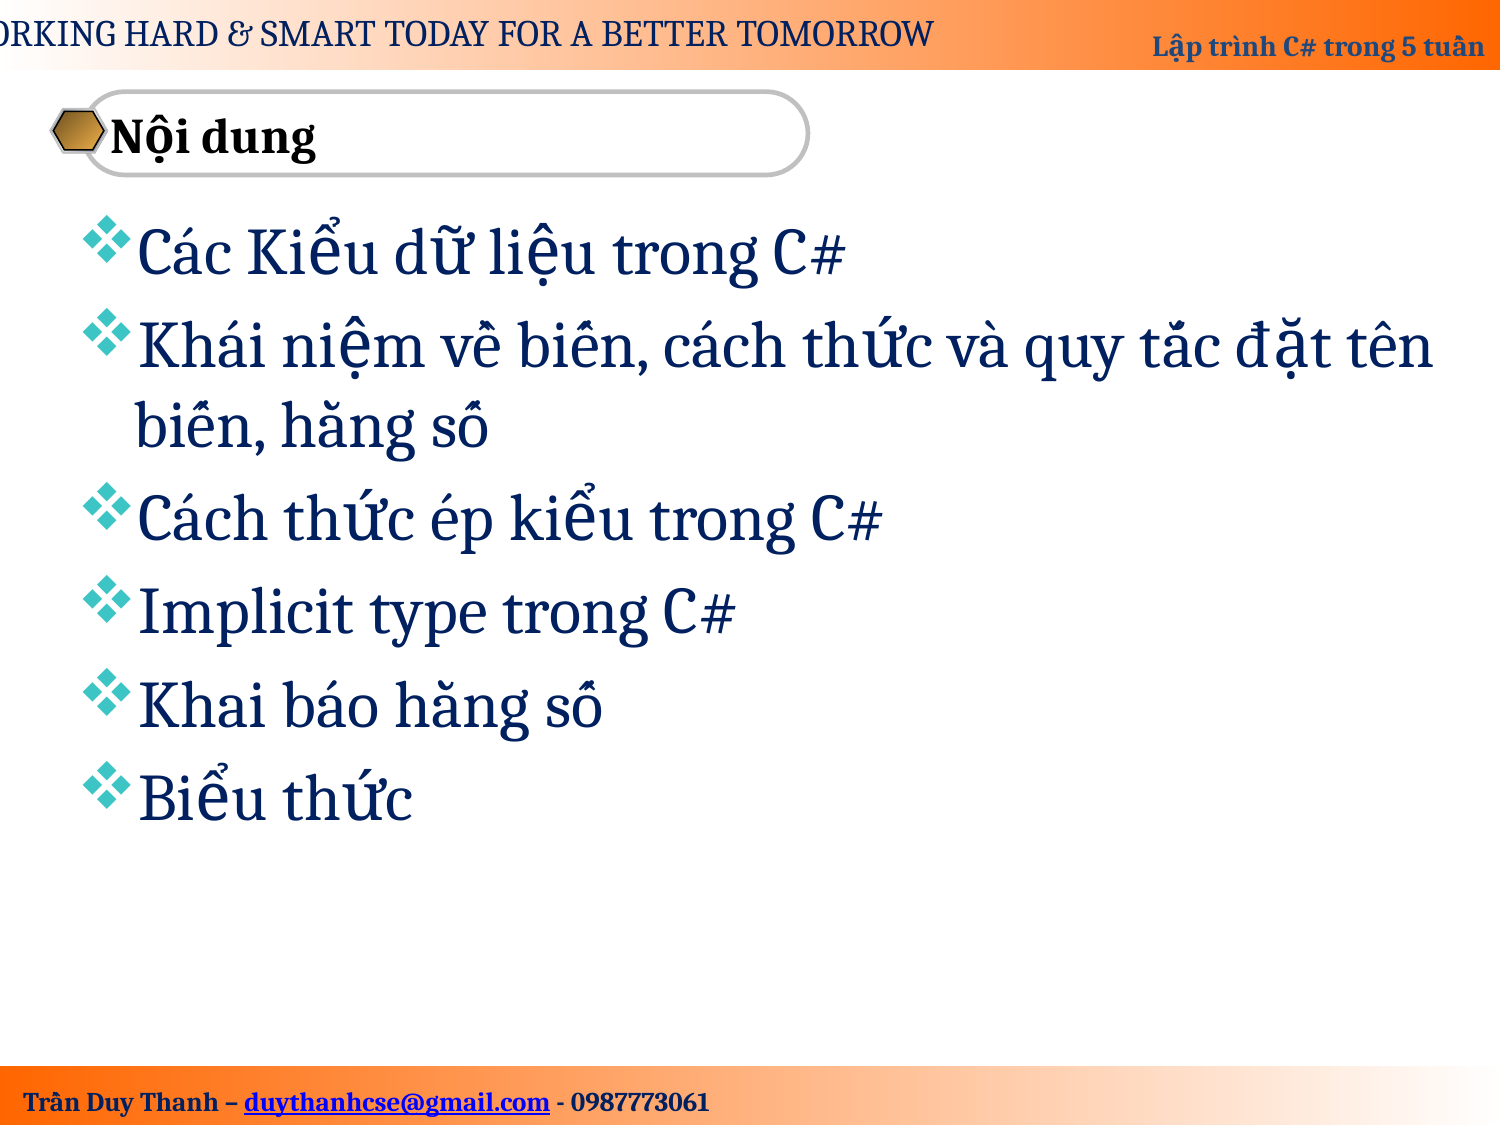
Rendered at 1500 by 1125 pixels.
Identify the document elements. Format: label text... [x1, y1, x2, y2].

text_box Các Kiểu dữ liệu trong C# Khái niệm về biến, cách thức và quy tắc đặt tên biến, hằng số Cách thức ép kiểu trong C# Implicit type trong C# Khai báo hằng số Biểu thức [62, 199, 1450, 849]
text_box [49, 91, 809, 176]
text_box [1207, 0, 1211, 70]
